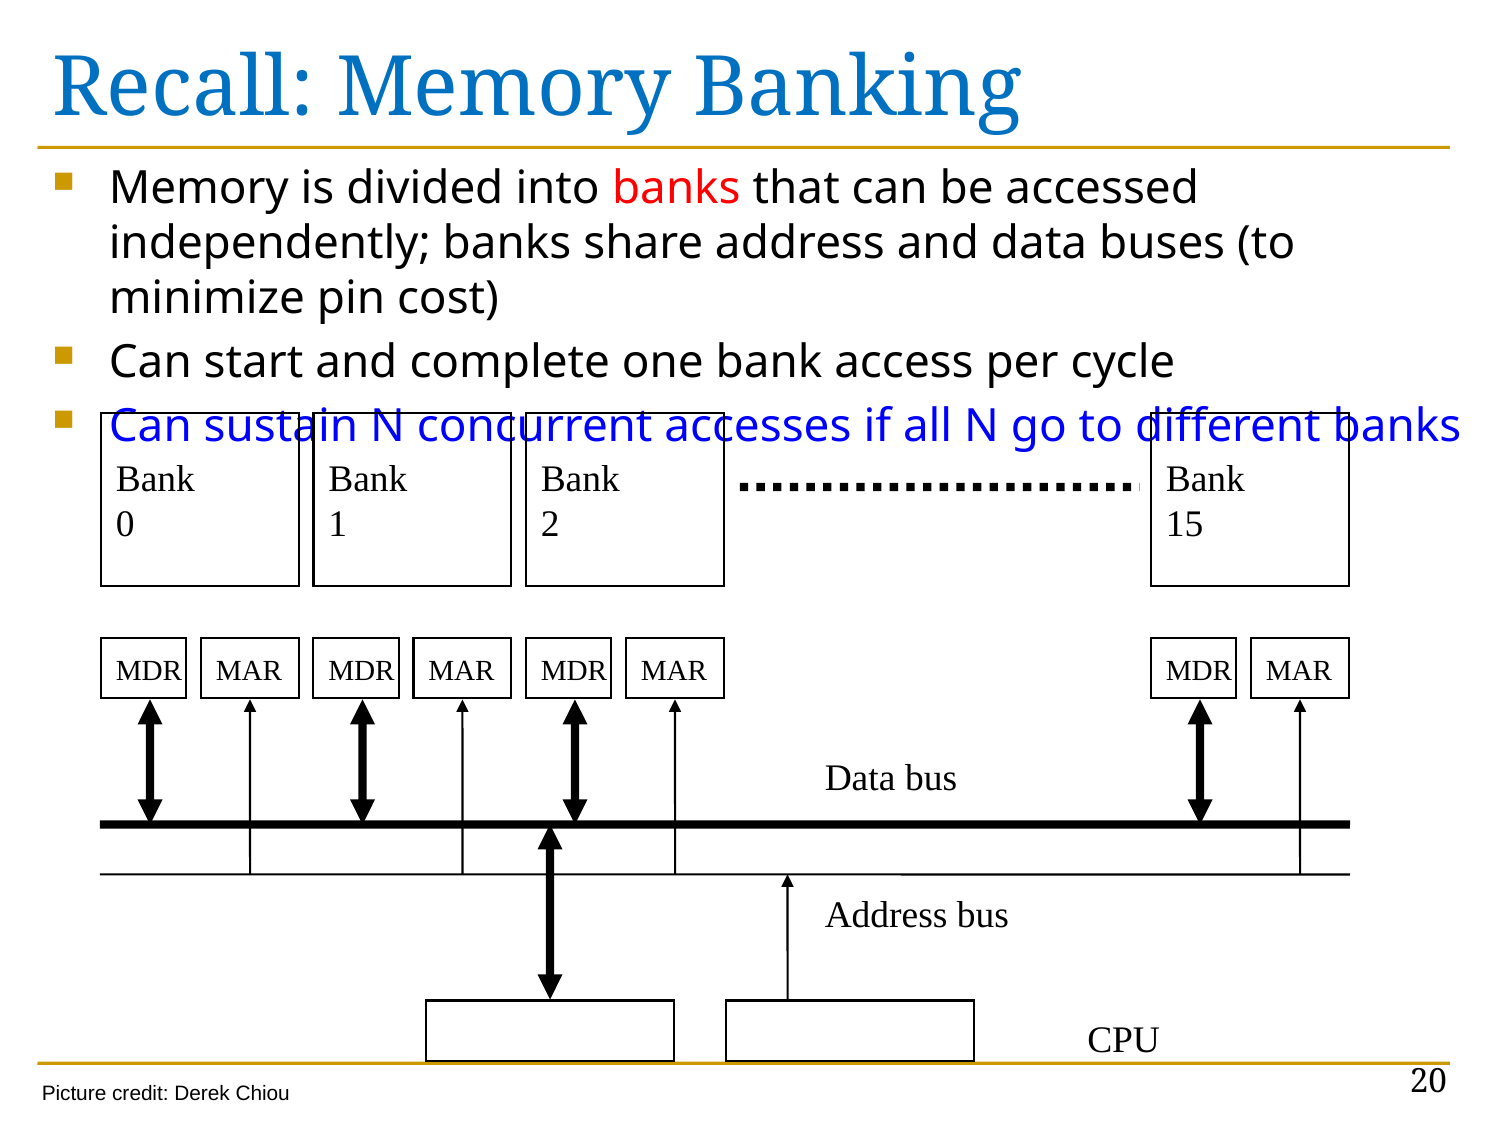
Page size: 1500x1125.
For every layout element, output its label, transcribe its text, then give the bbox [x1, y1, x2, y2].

text_box [143, 699, 157, 825]
text_box Bank 15 [1151, 412, 1349, 586]
text_box [725, 1000, 974, 1061]
text_box MDR [1150, 638, 1237, 699]
title Recall: Memory Banking [37, 24, 1450, 149]
text_box [456, 699, 469, 874]
text_box MAR [1250, 638, 1349, 699]
text_box [243, 699, 257, 874]
text_box Picture credit: Derek Chiou [27, 1072, 305, 1112]
list Memory is divided into banks that can be accessed independently; banks share address and data buses (to minimize pin cost) Can start and complete one bank access per cycle Can sustain N concurrent accesses if all N go to different banks [37, 149, 1500, 1016]
text_box [568, 699, 582, 825]
text_box MDR [100, 638, 187, 699]
text_box MAR [413, 638, 512, 699]
text_box MAR [200, 638, 299, 699]
text_box Bank 2 [526, 412, 724, 586]
text_box Address bus [810, 882, 1025, 943]
text_box [781, 874, 794, 1000]
text_box CPU [1072, 1008, 1176, 1068]
text_box MDR [313, 638, 399, 699]
text_box [1293, 699, 1307, 874]
text_box Data bus [809, 745, 973, 805]
text_box [543, 824, 557, 1000]
text_box [668, 699, 682, 874]
text_box MAR [625, 638, 724, 699]
text_box Bank 0 [101, 412, 299, 586]
text_box [425, 1000, 674, 1061]
text_box [356, 699, 369, 825]
text_box [1193, 699, 1207, 825]
slide_number 20 [1111, 1036, 1462, 1112]
text_box Bank 1 [313, 412, 512, 586]
text_box MDR [526, 638, 612, 699]
